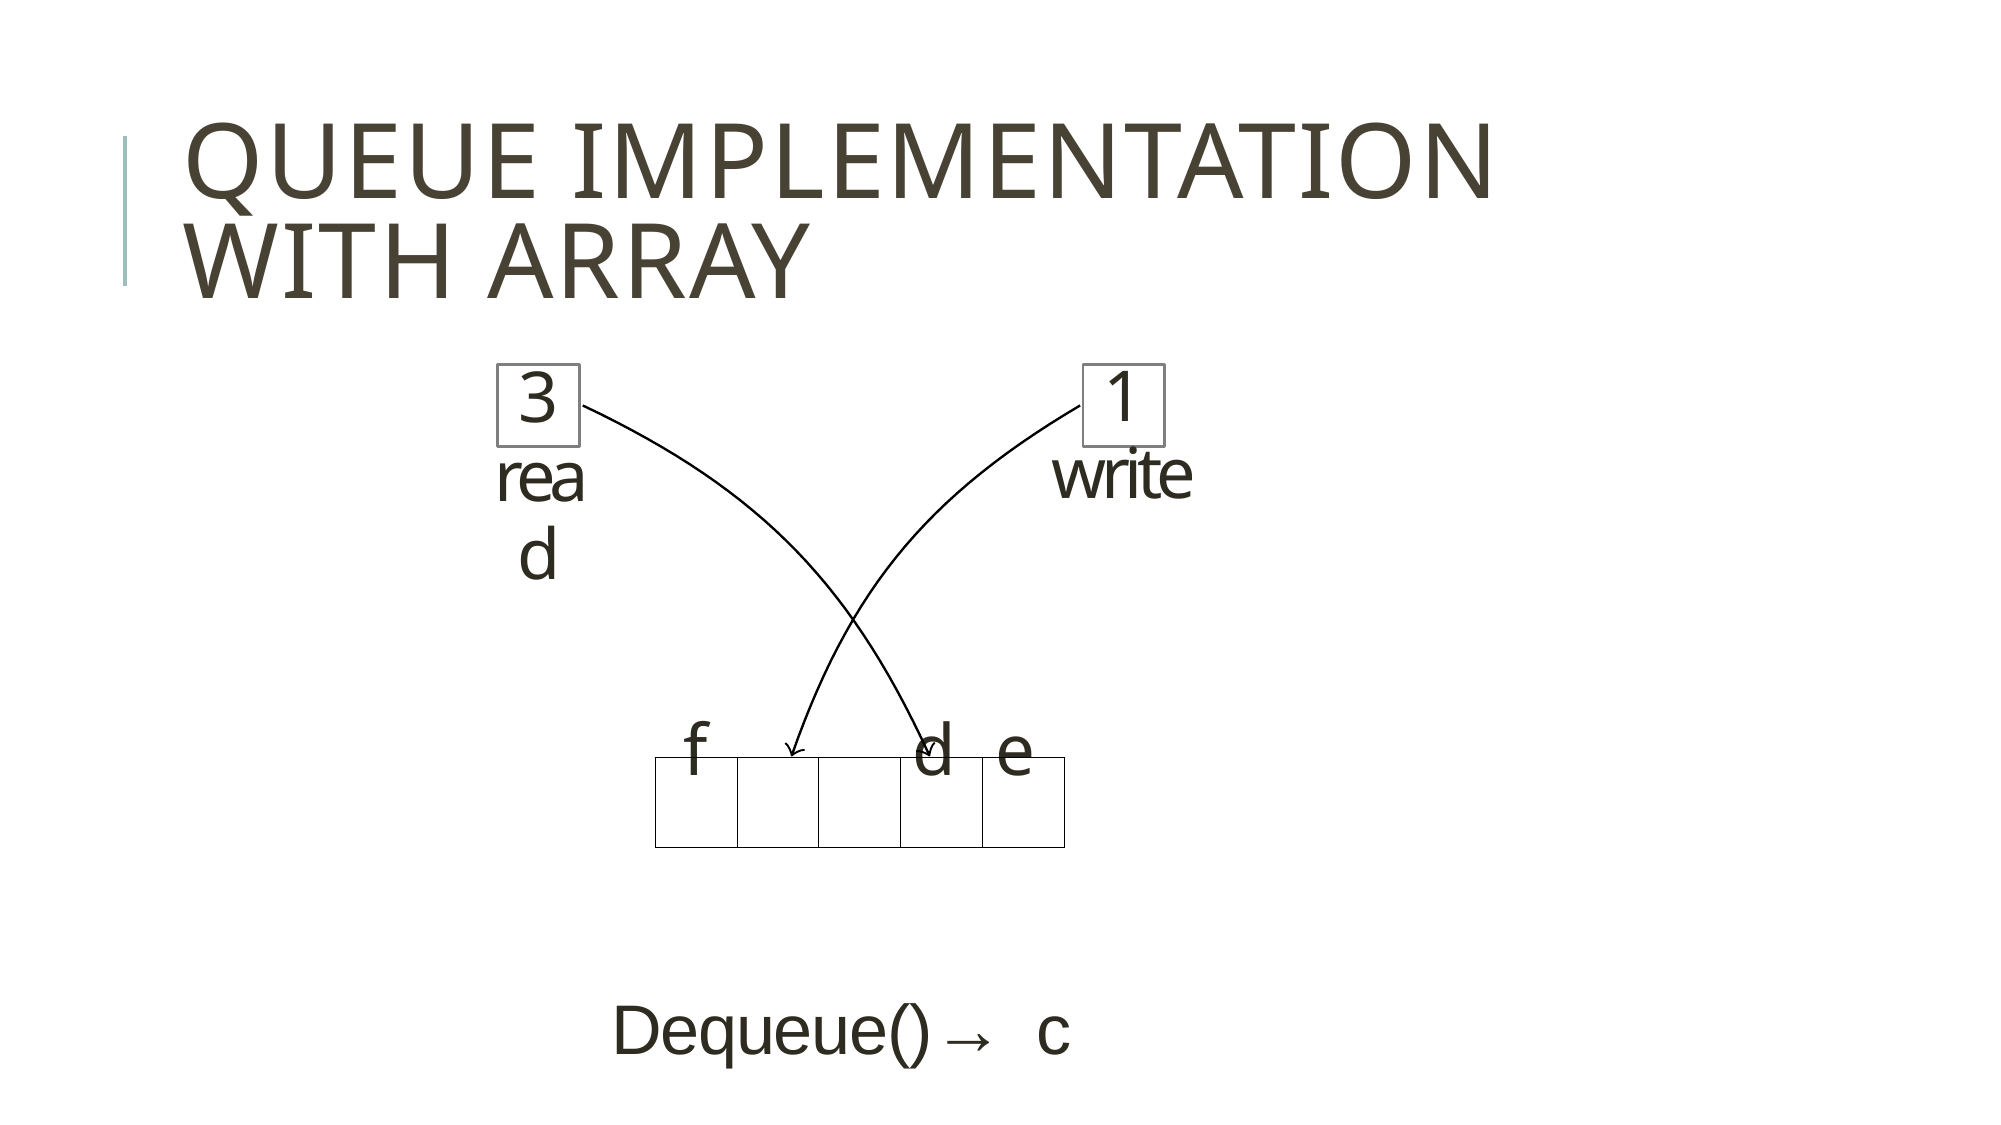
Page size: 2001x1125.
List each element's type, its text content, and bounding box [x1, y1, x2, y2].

table_header [738, 765, 818, 847]
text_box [580, 402, 1083, 758]
table_header [819, 765, 900, 847]
text_box Dequeue()→ c [607, 991, 1079, 1069]
text_box 3 read [475, 353, 603, 594]
table_header f [656, 765, 737, 847]
text_box 1 write [1050, 353, 1198, 513]
table_header e [983, 765, 1064, 847]
table_header d [901, 765, 982, 847]
title Queue Implementation with Array [168, 96, 1763, 342]
